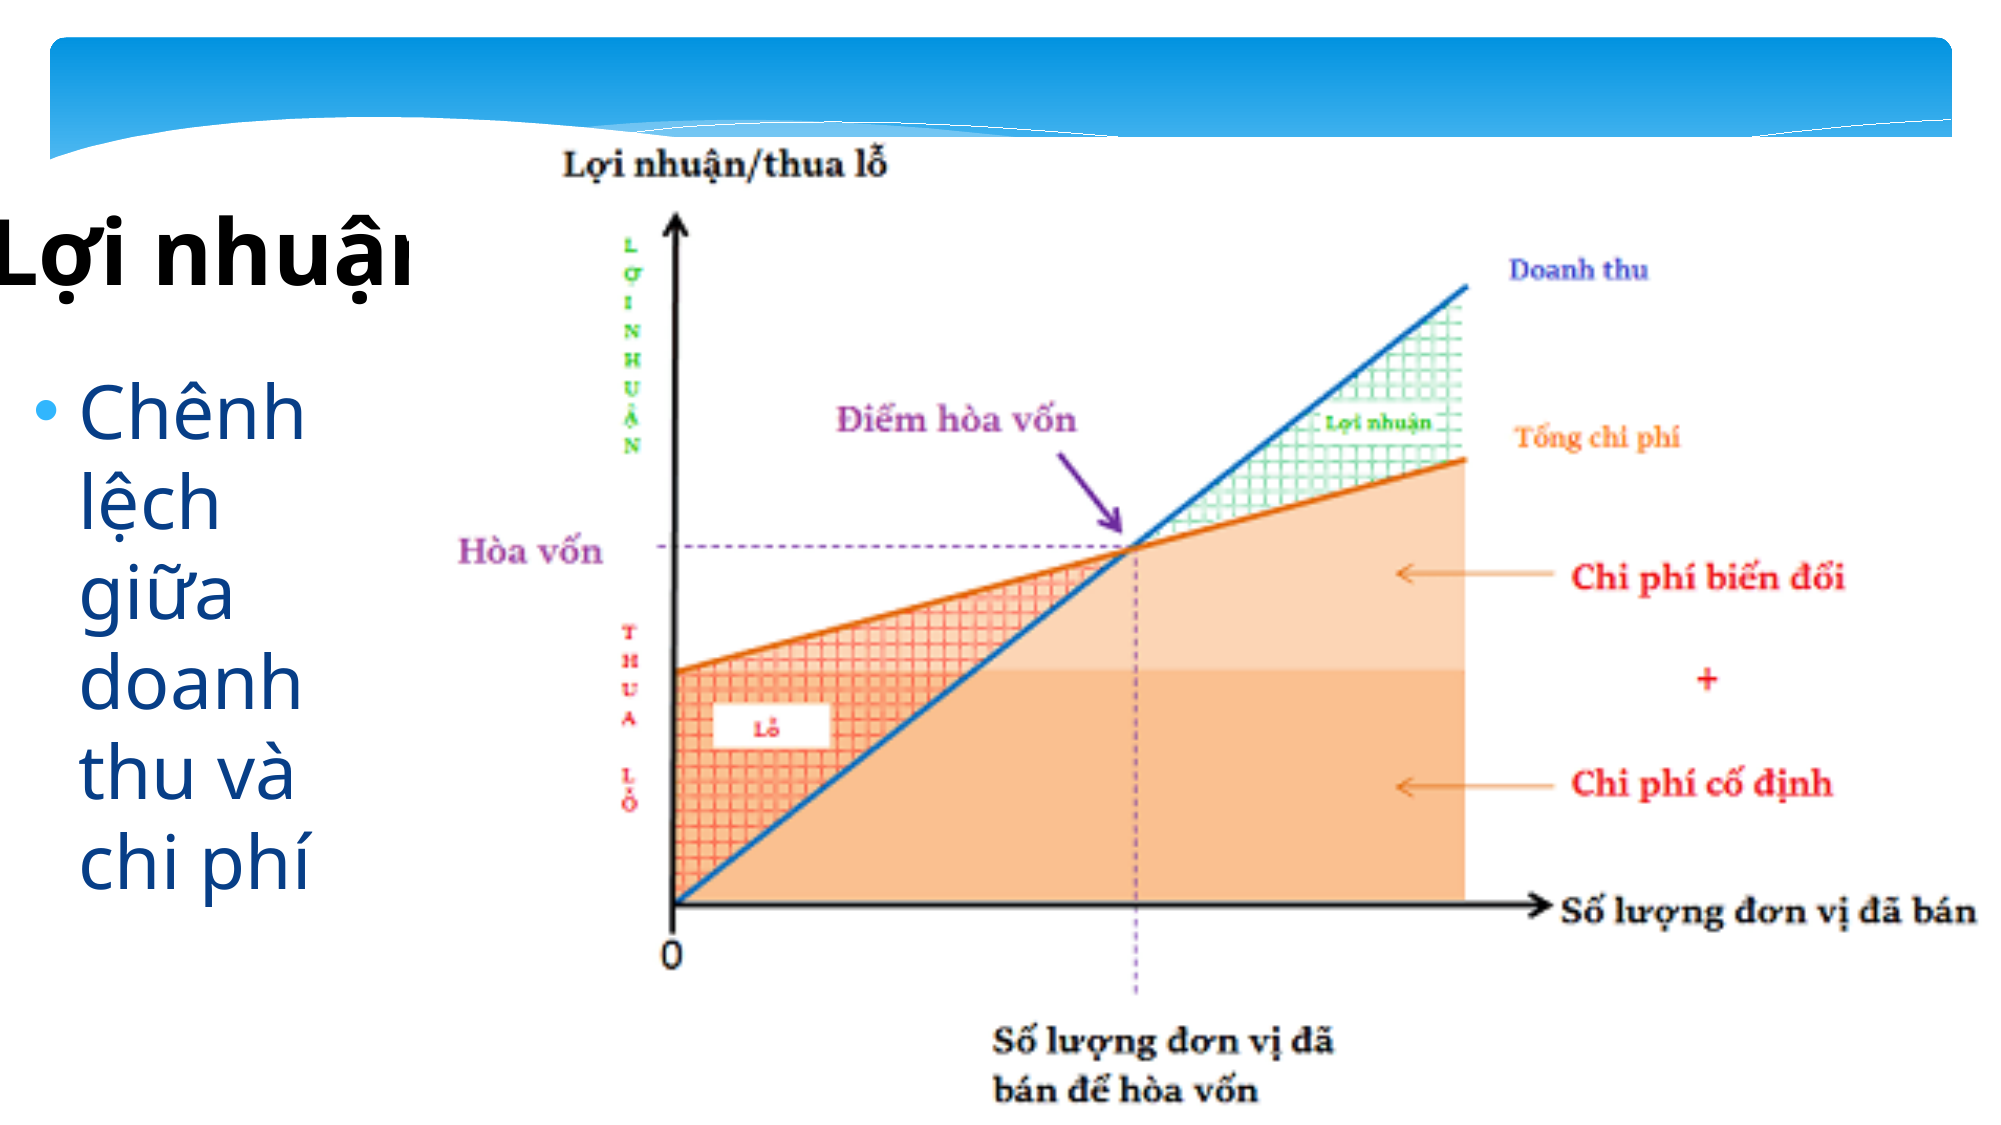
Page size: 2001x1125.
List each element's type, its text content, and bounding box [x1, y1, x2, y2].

picture [409, 137, 1982, 1109]
text_box Chênh lệch giữa doanh thu và chi phí [18, 357, 381, 830]
text_box Lợi nhuận [0, 185, 403, 348]
